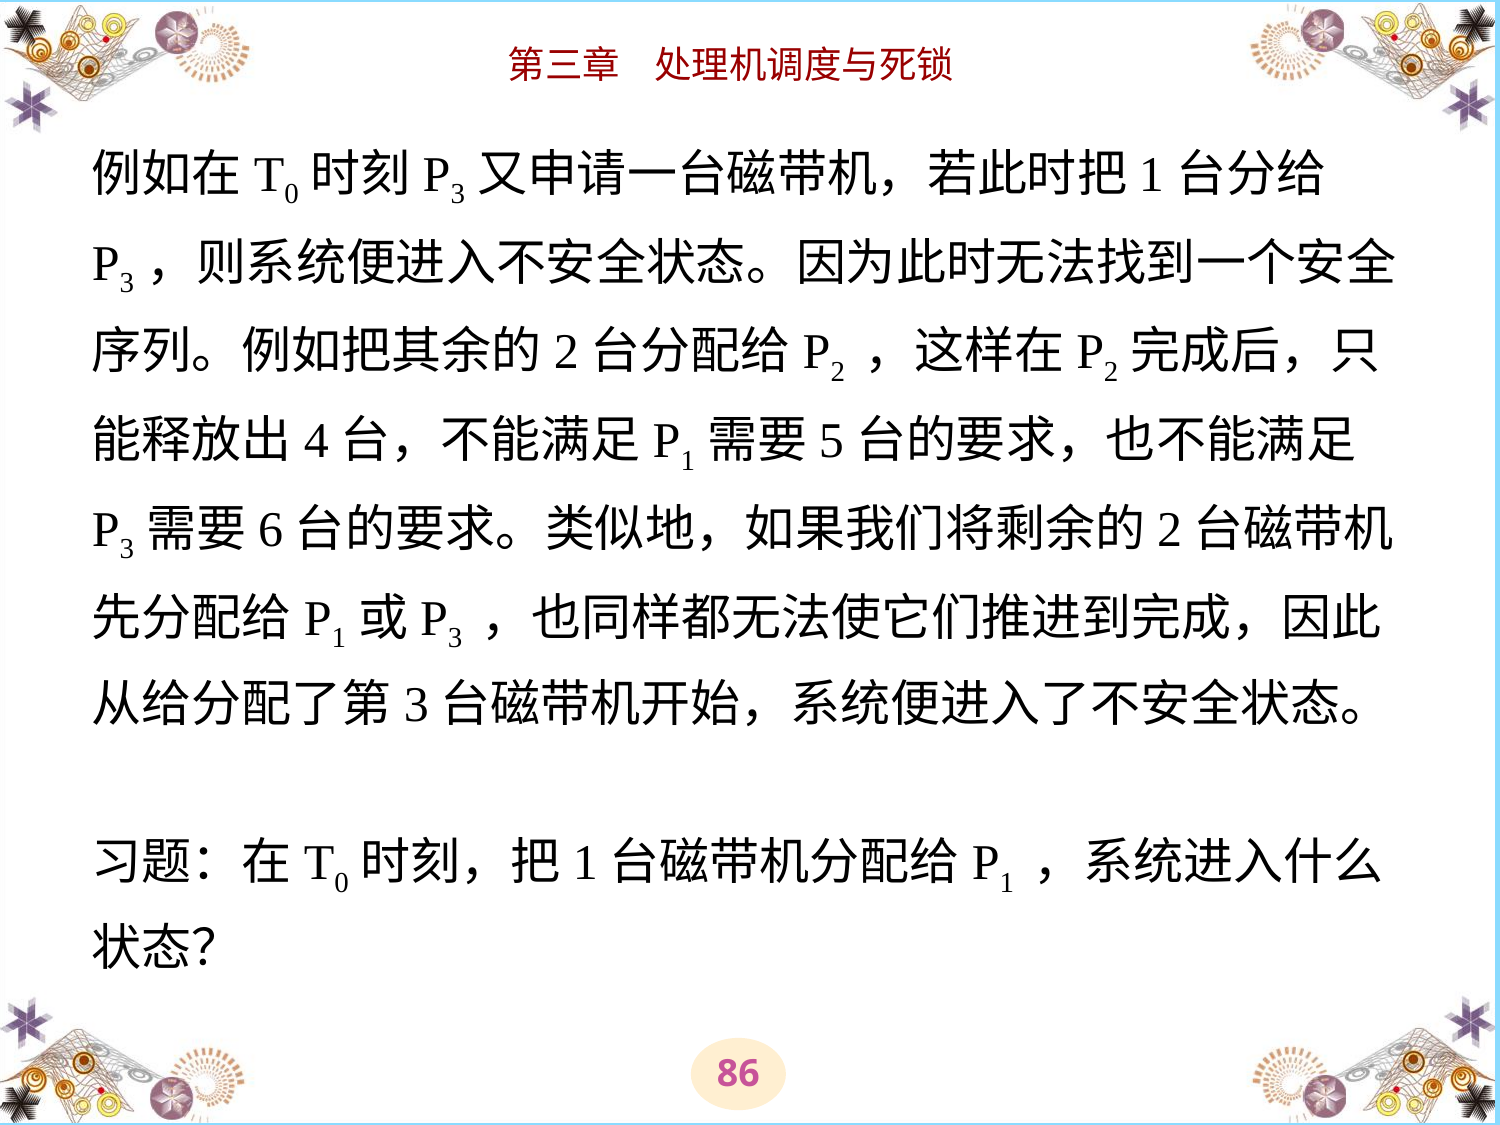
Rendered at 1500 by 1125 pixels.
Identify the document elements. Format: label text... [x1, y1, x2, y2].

title 例如在T0时刻P3又申请一台磁带机，若此时把1台分给P3，则系统便进入不安全状态。因为此时无法找到一个安全序列。例如把其余的2台分配给P2 ，这样在P2完成后，只能释放出4台，不能满足P1需要5台的要求，也不能满足P3需要6台的要求。类似地，如果我们将剩余的2台磁带机先分配给P1或P3 ，也同样都无法使它们推进到完成，因此从给分配了第3台磁带机开始，系统便进入了不安全状态。 习题：在T0时刻，把1台磁带机分配给P1 ，系统进入什么状态？ [76, 113, 1424, 1024]
picture [0, 2, 1495, 1123]
